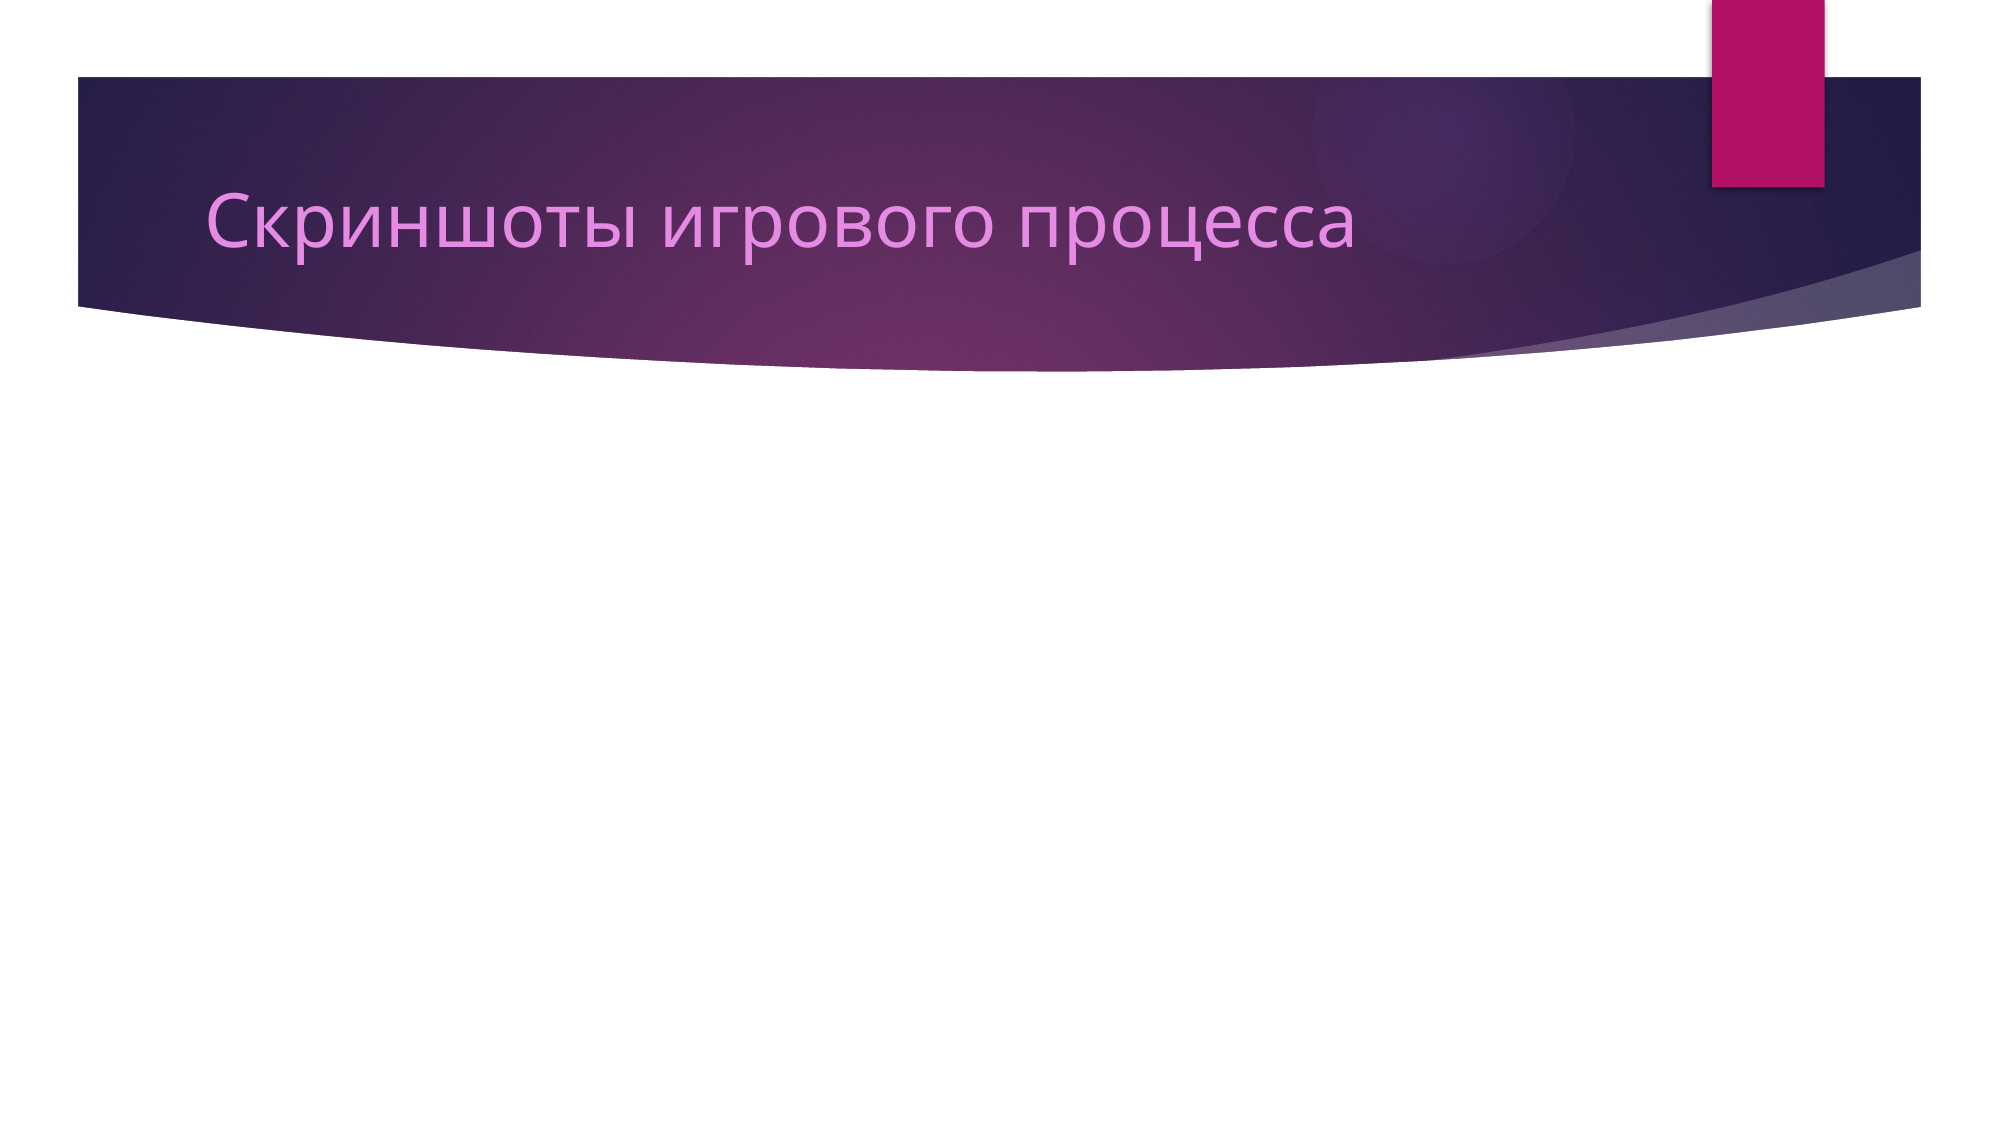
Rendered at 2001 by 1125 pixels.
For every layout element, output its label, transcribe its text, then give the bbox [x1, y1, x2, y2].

title Скриншоты игрового процесса [189, 159, 1627, 276]
